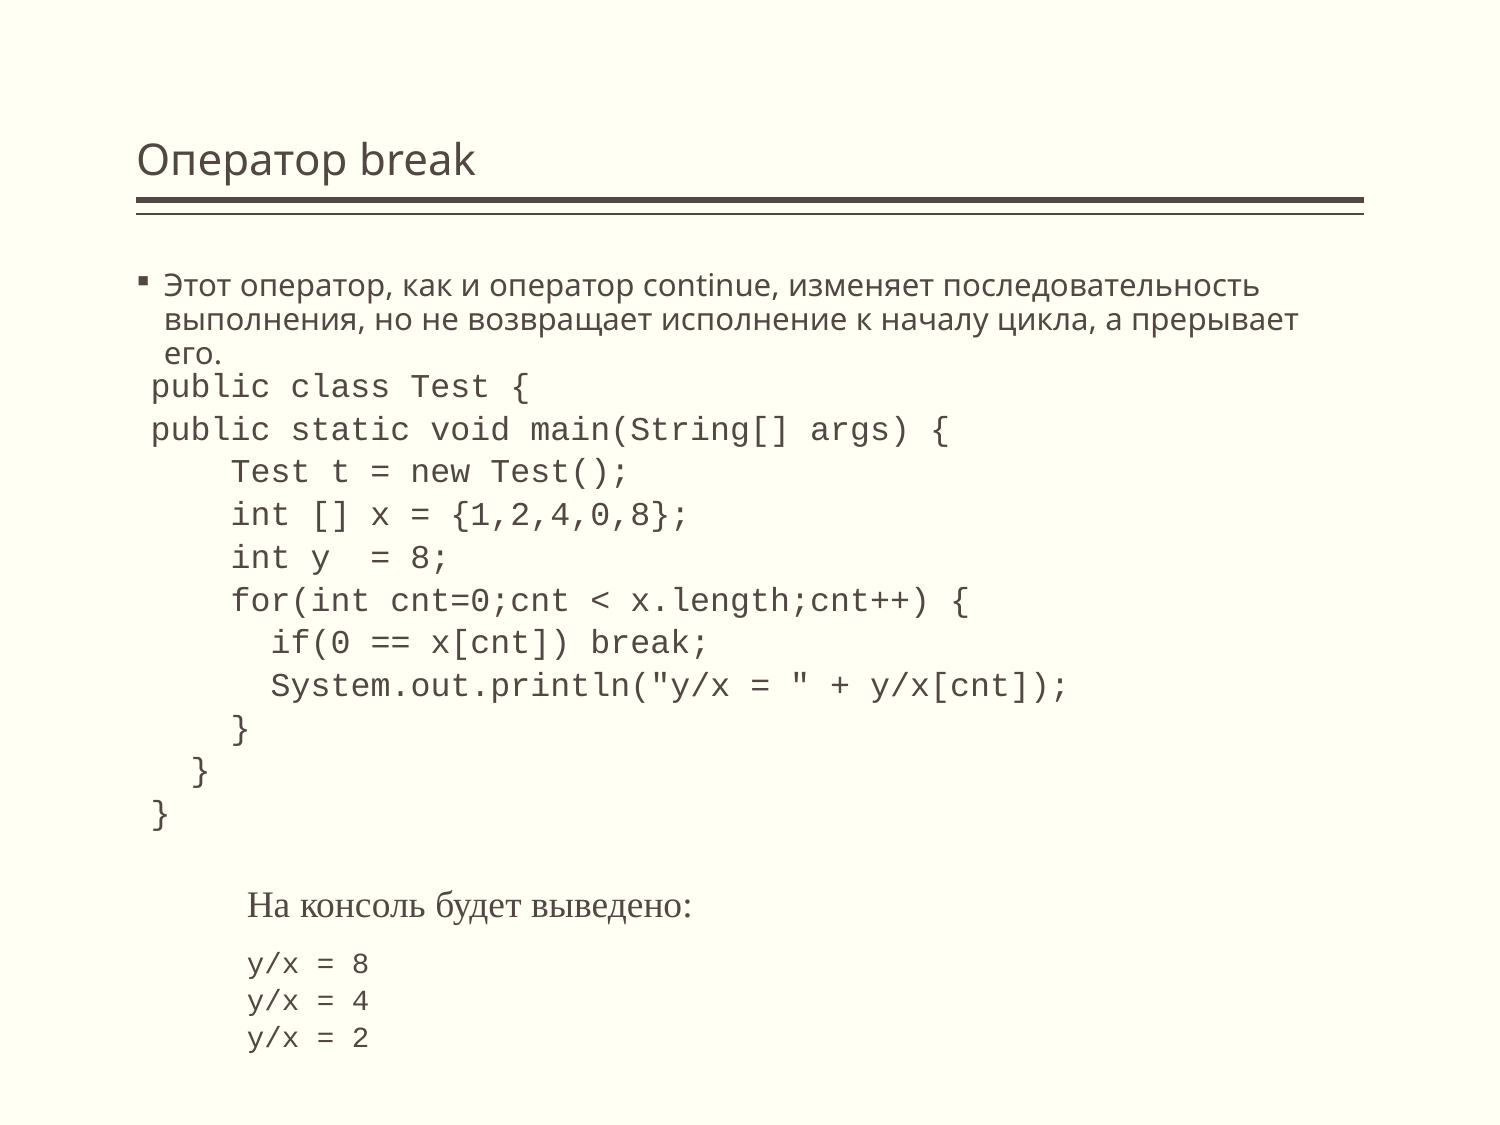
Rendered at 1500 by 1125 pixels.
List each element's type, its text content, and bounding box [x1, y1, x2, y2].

text_box На консоль будет выведено: y/x = 8 y/x = 4 y/x = 2 [232, 869, 982, 1061]
list Этот оператор, как и оператор continue, изменяет последовательность выполнения, но не возвращает исполнение к началу цикла, а прерывает его. [135, 262, 1364, 354]
text_box public class Test { public static void main(String[] args) { Test t = new Test(); int [] x = {1,2,4,0,8}; int y = 8; for(int cnt=0;cnt < x.length;cnt++) { if(0 == x[cnt]) break; System.out.println("y/x = " + y/x[cnt]); } } } [135, 354, 1364, 839]
title Оператор break [135, 12, 1364, 193]
